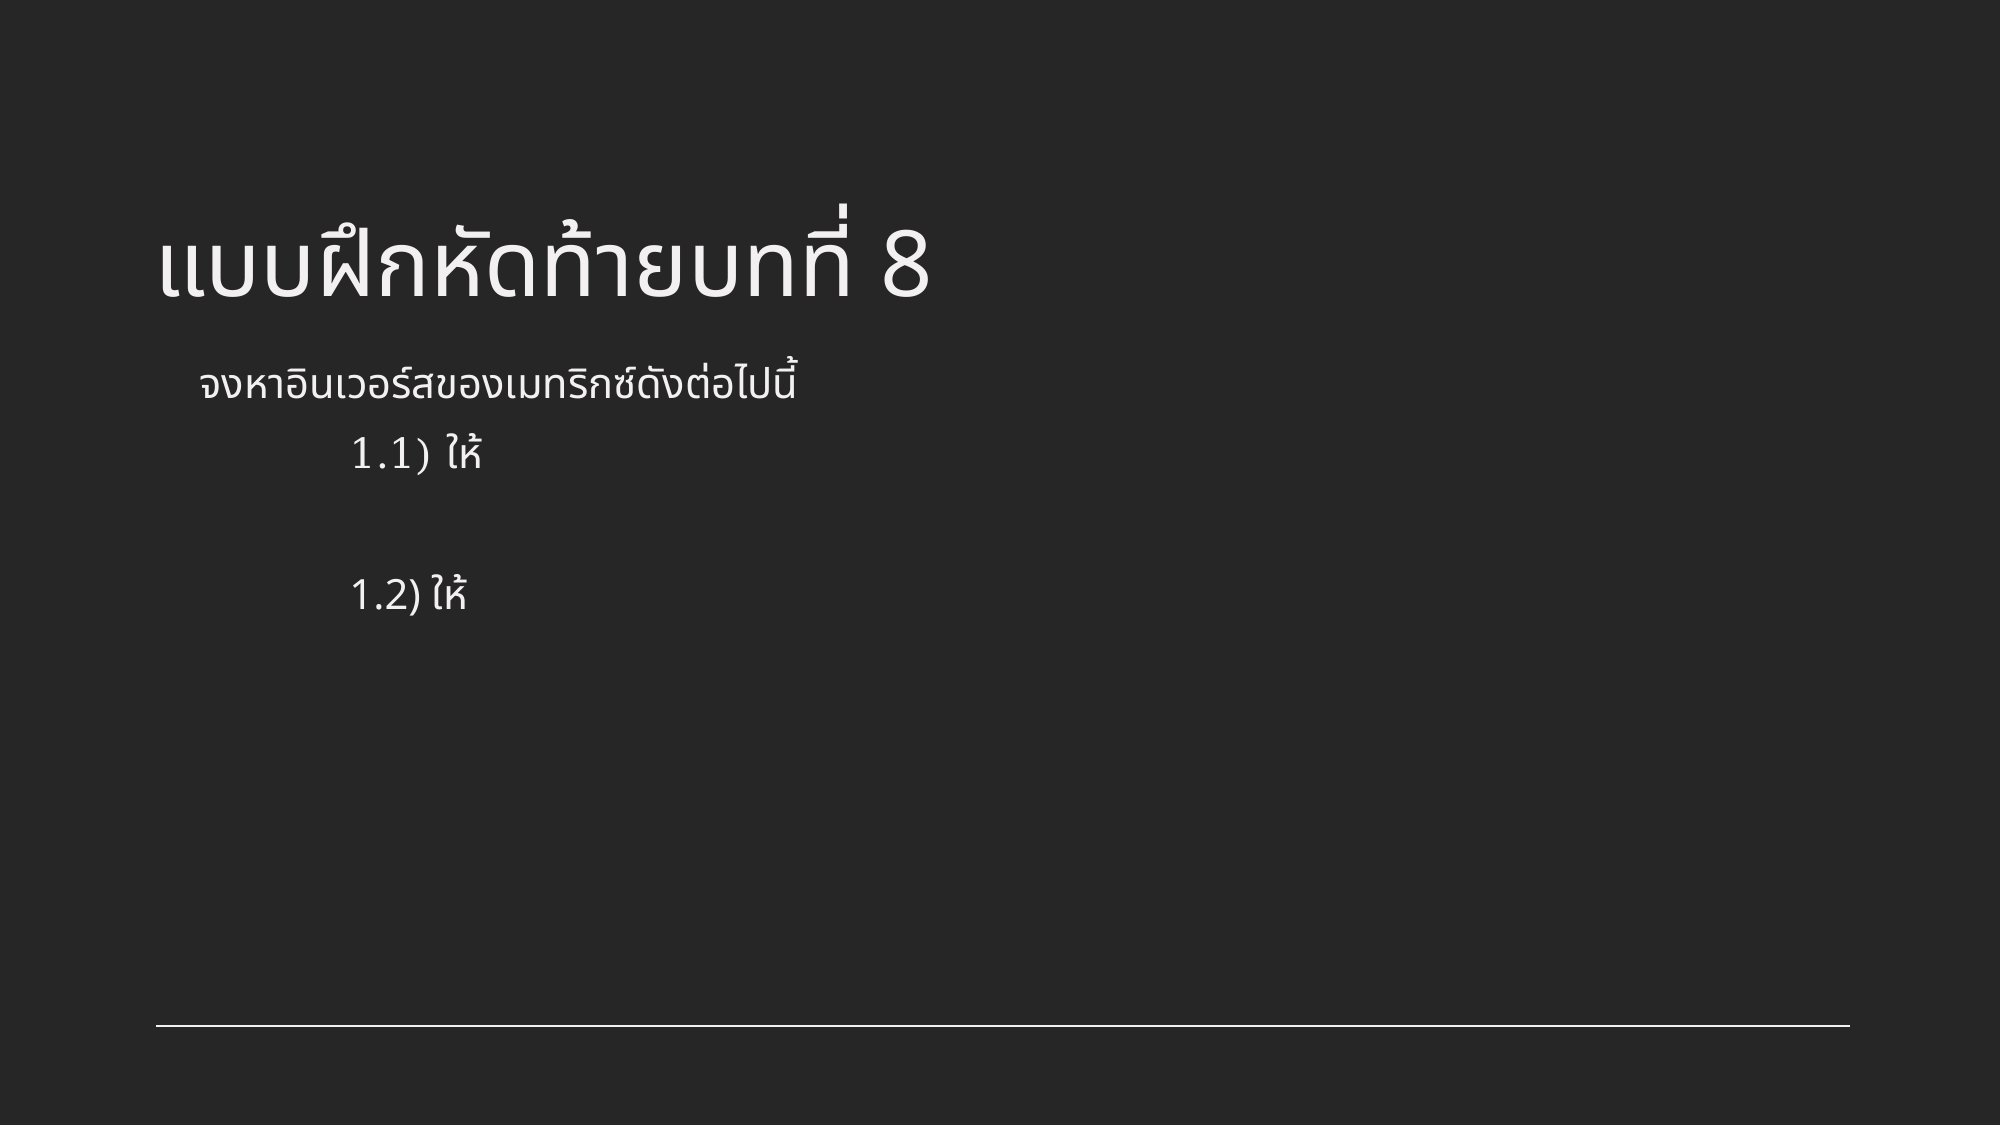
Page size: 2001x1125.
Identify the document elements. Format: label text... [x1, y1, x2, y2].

title แบบฝึกหัดท้ายบทที่ 8 [139, 143, 1850, 322]
